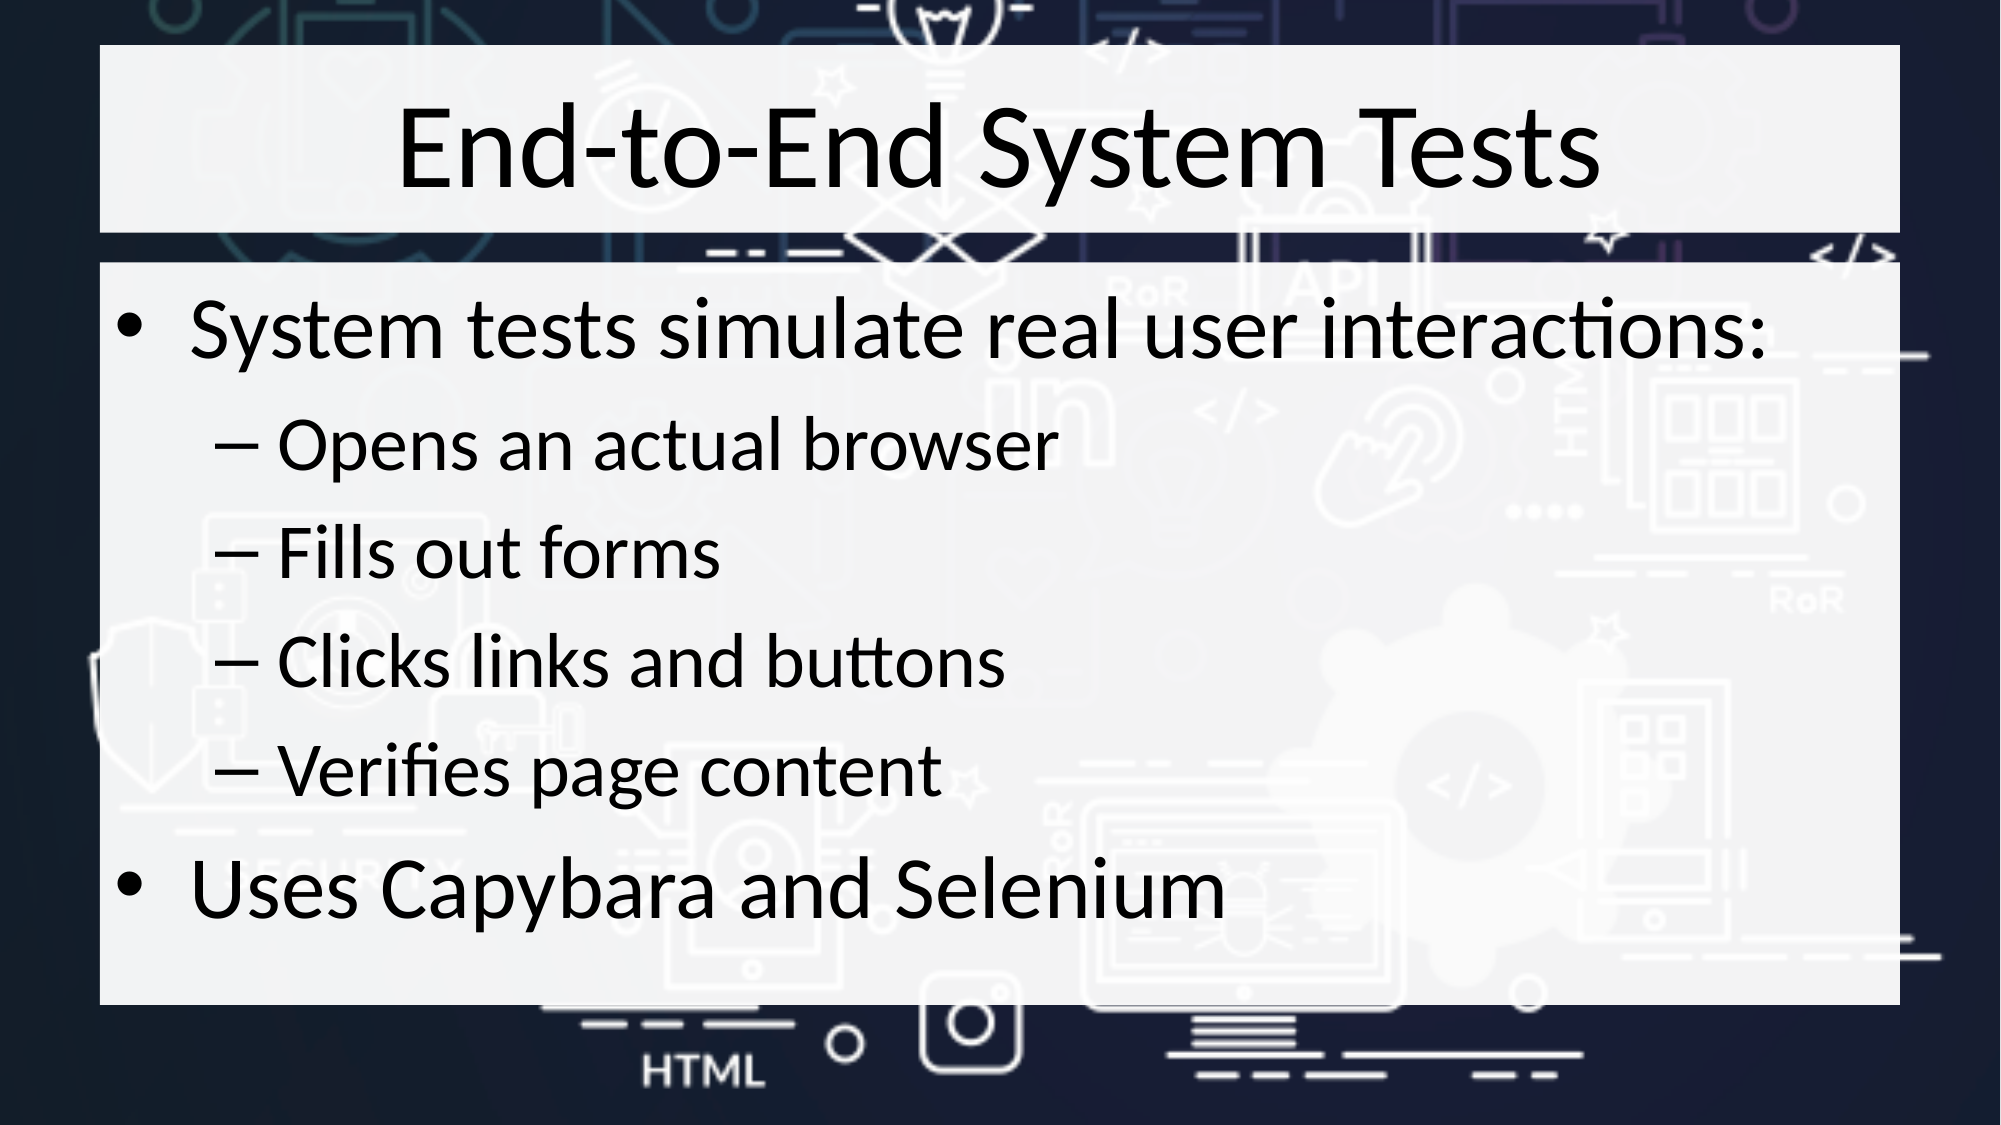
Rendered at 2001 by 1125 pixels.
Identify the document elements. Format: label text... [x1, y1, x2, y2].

picture [0, 0, 2001, 1125]
list System tests simulate real user interactions: Opens an actual browser Fills out forms Clicks links and buttons Verifies page content Uses Capybara and Selenium [99, 262, 1900, 1005]
title End-to-End System Tests [99, 45, 1900, 233]
